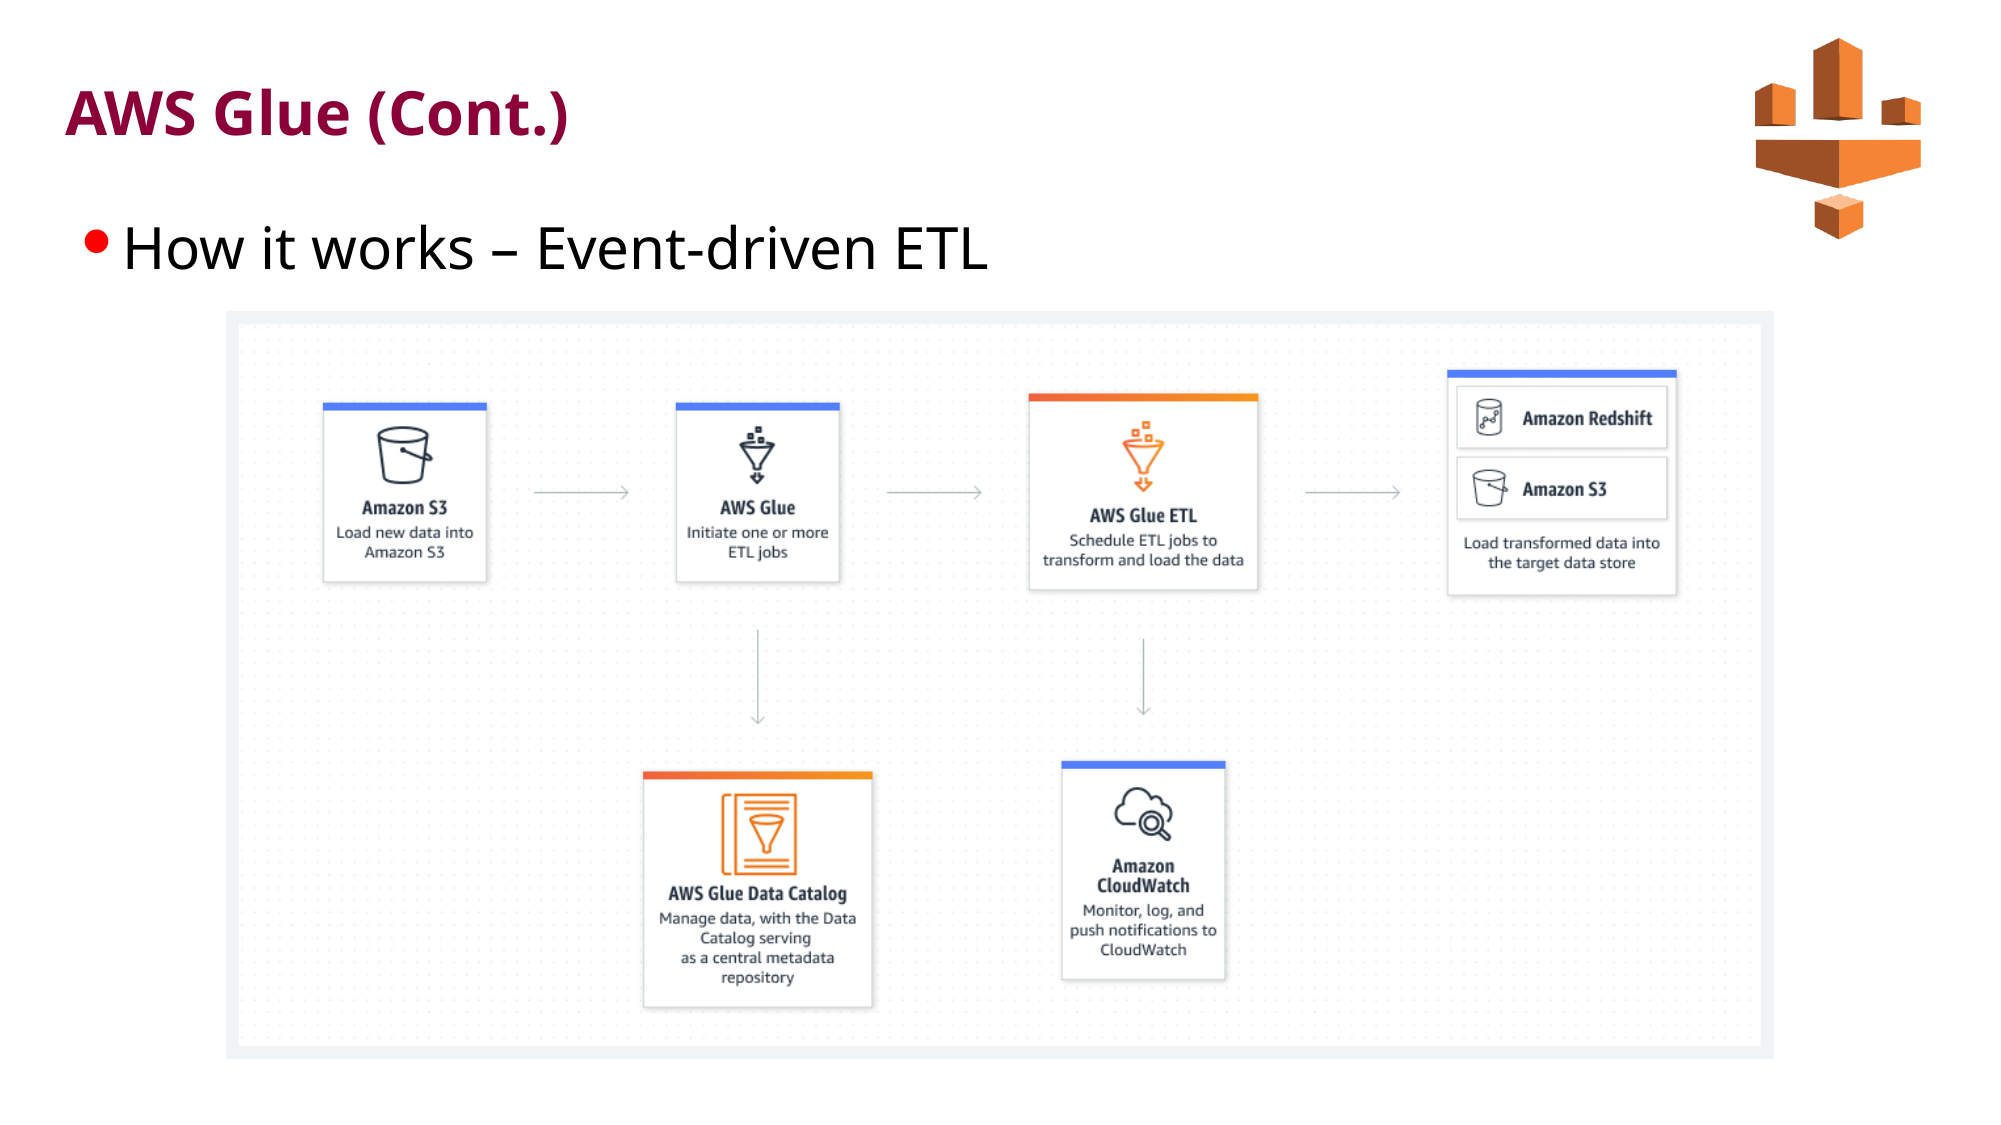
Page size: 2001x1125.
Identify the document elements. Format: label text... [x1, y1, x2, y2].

picture [225, 310, 1774, 1059]
text_box How it works – Event-driven ETL [66, 211, 1934, 298]
picture [1746, 37, 1951, 241]
title AWS Glue (Cont.) [49, 37, 1744, 185]
